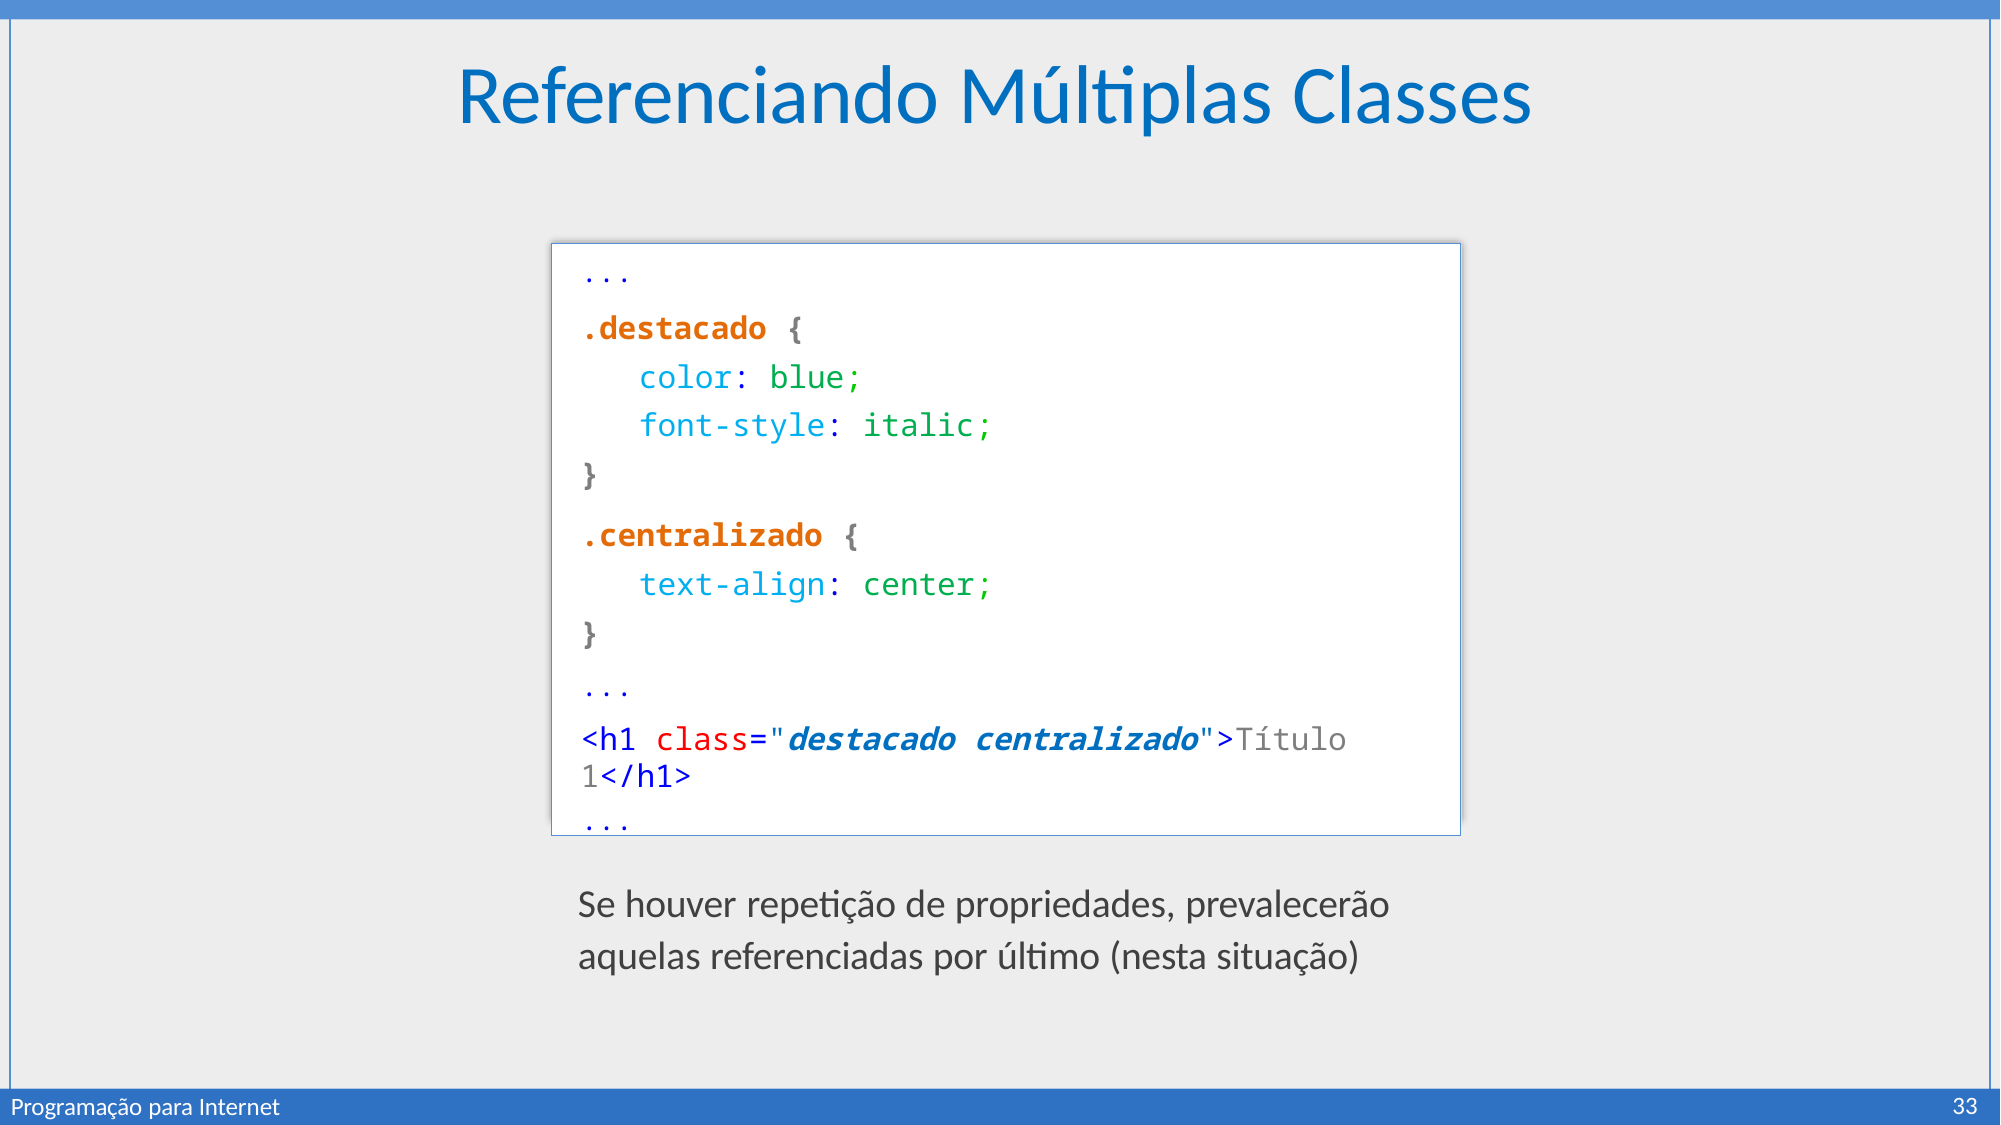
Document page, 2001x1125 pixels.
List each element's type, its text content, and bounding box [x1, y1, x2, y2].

title Referenciando Múltiplas Classes [455, 38, 1545, 229]
slide_number Programação para Internet [8, 1094, 287, 1125]
text_box Se houver repetição de propriedades, prevalecerão aquelas referenciadas por último (nesta situação) [575, 870, 1401, 978]
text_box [539, 231, 1472, 834]
text_box 33 [1950, 1093, 1981, 1120]
